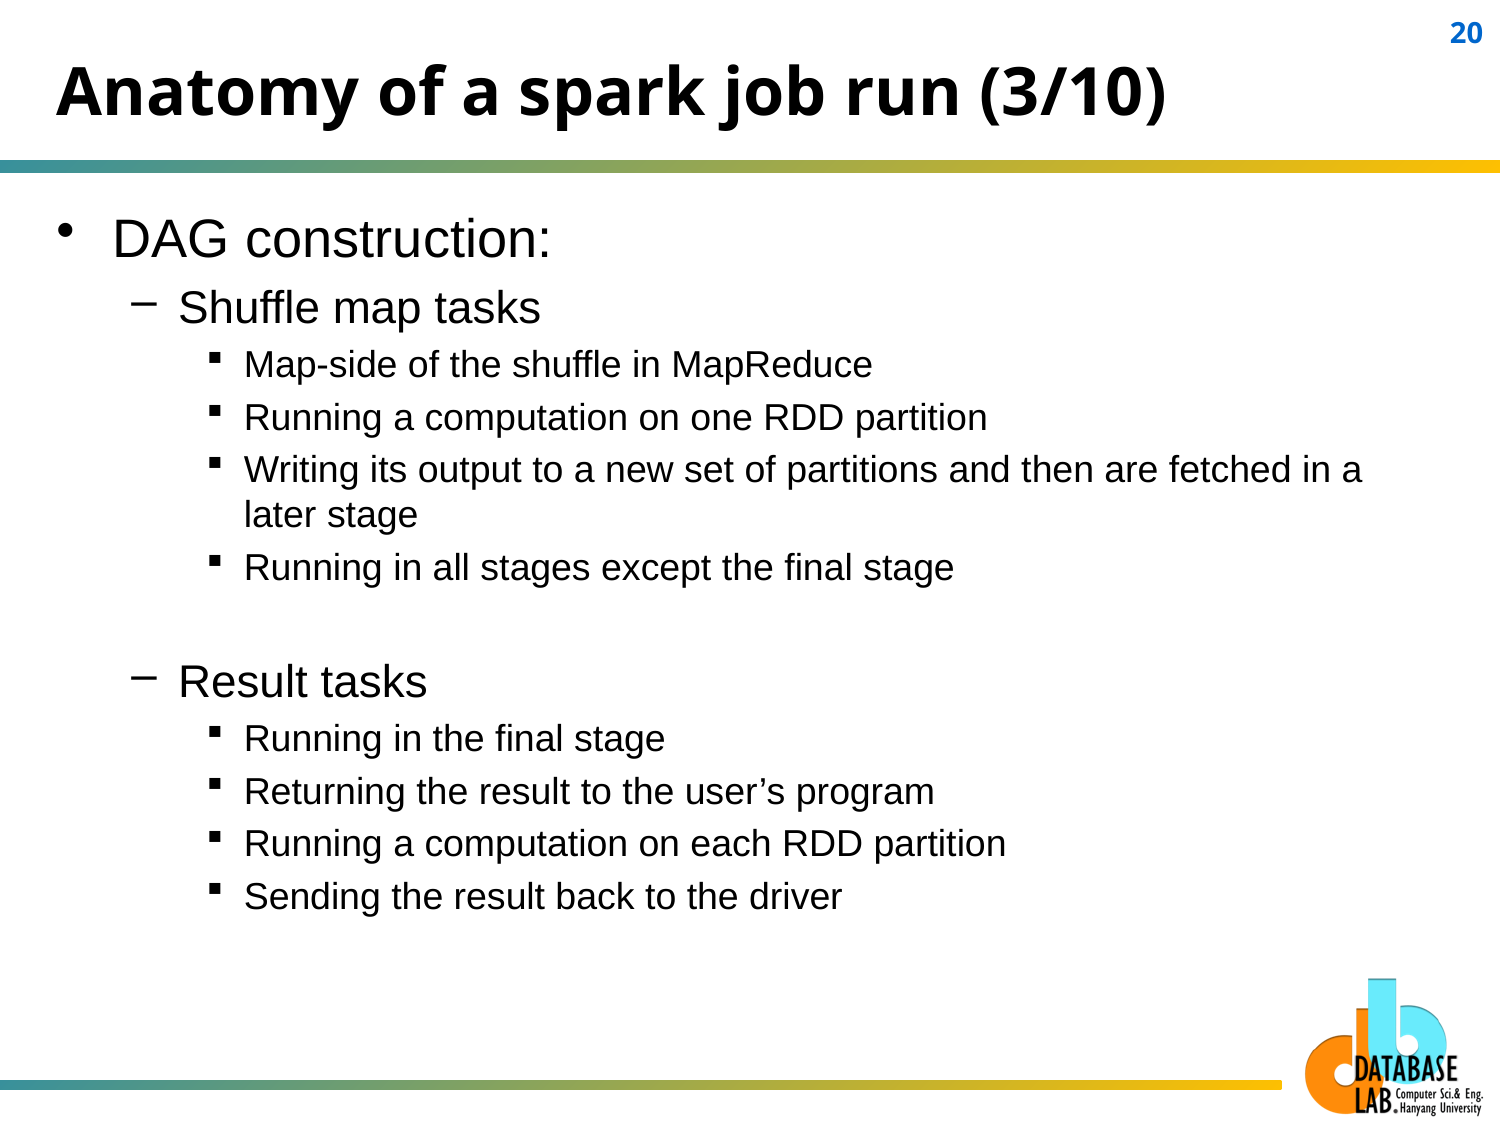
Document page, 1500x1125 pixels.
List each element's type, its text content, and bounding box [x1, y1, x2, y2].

title Anatomy of a spark job run (3/10) [41, 17, 1424, 160]
picture [1299, 975, 1485, 1125]
list DAG construction: Shuffle map tasks Map-side of the shuffle in MapReduce Running a computation on one RDD partition Writing its output to a new set of partitions and then are fetched in a later stage Running in all stages except the final stage Result tasks Running in the final stage Returning the result to the user’s program Running a computation on each RDD partition Sending the result back to the driver [41, 196, 1459, 1059]
